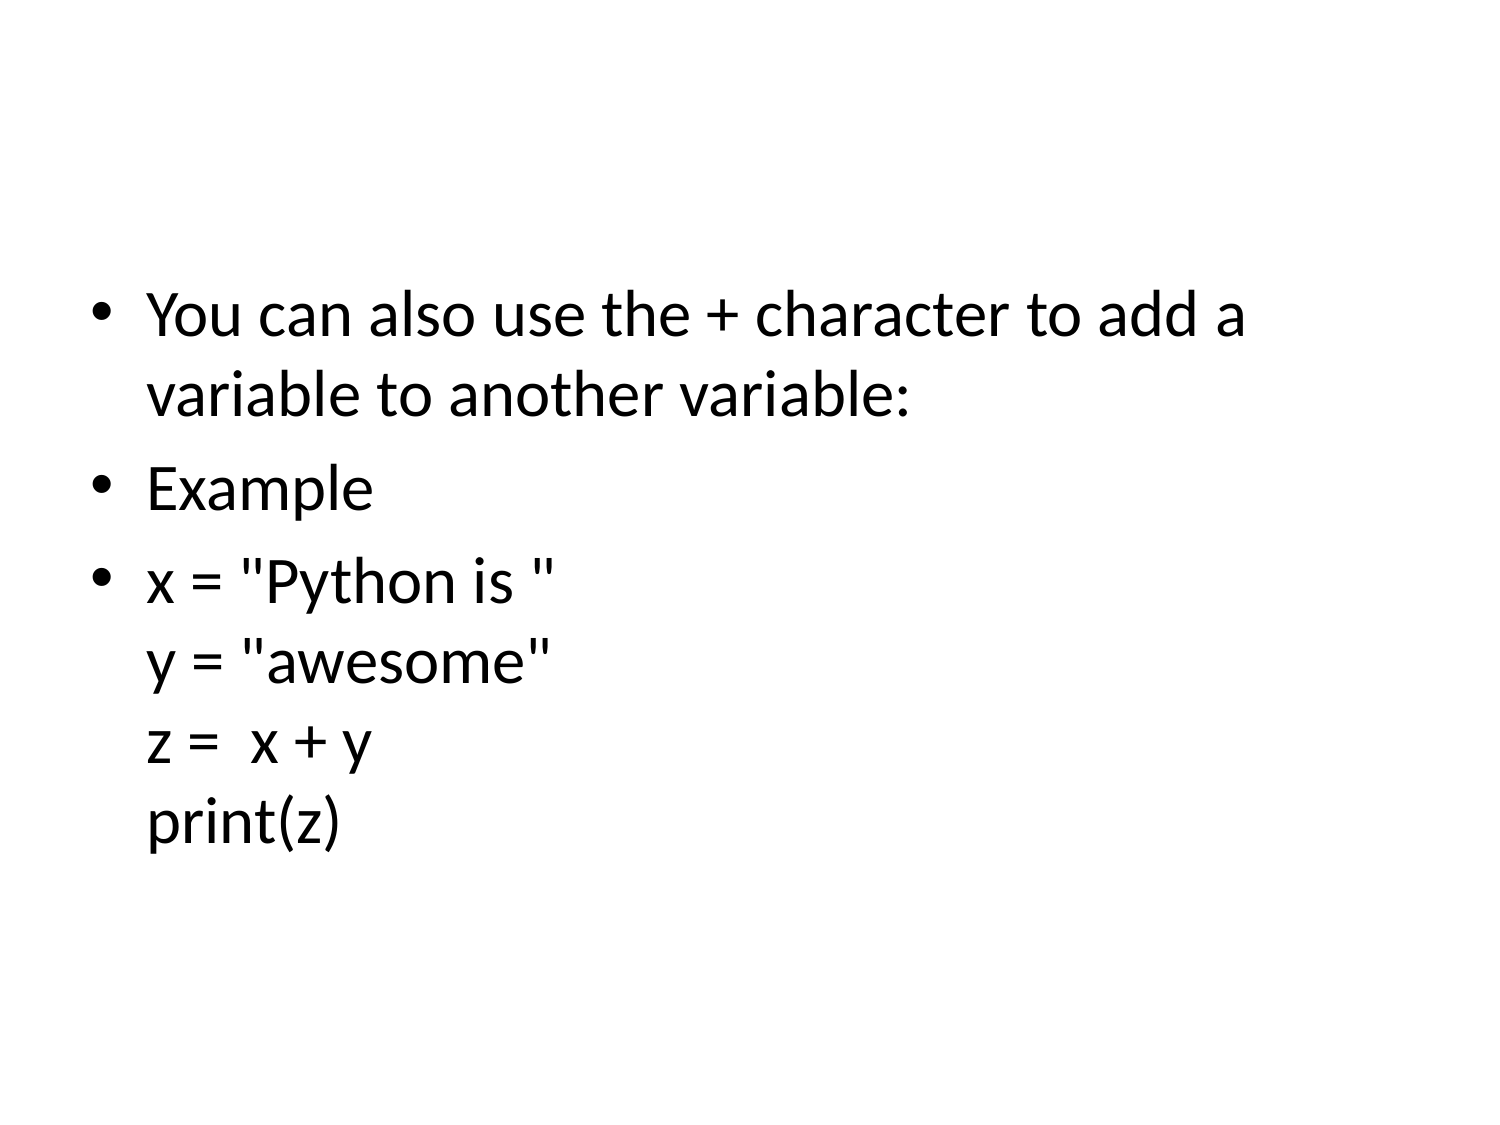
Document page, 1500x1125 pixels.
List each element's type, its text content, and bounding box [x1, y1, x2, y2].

list You can also use the + character to add a variable to another variable: Example x = "Python is " y = "awesome" z = x + y print(z) [75, 262, 1425, 1005]
